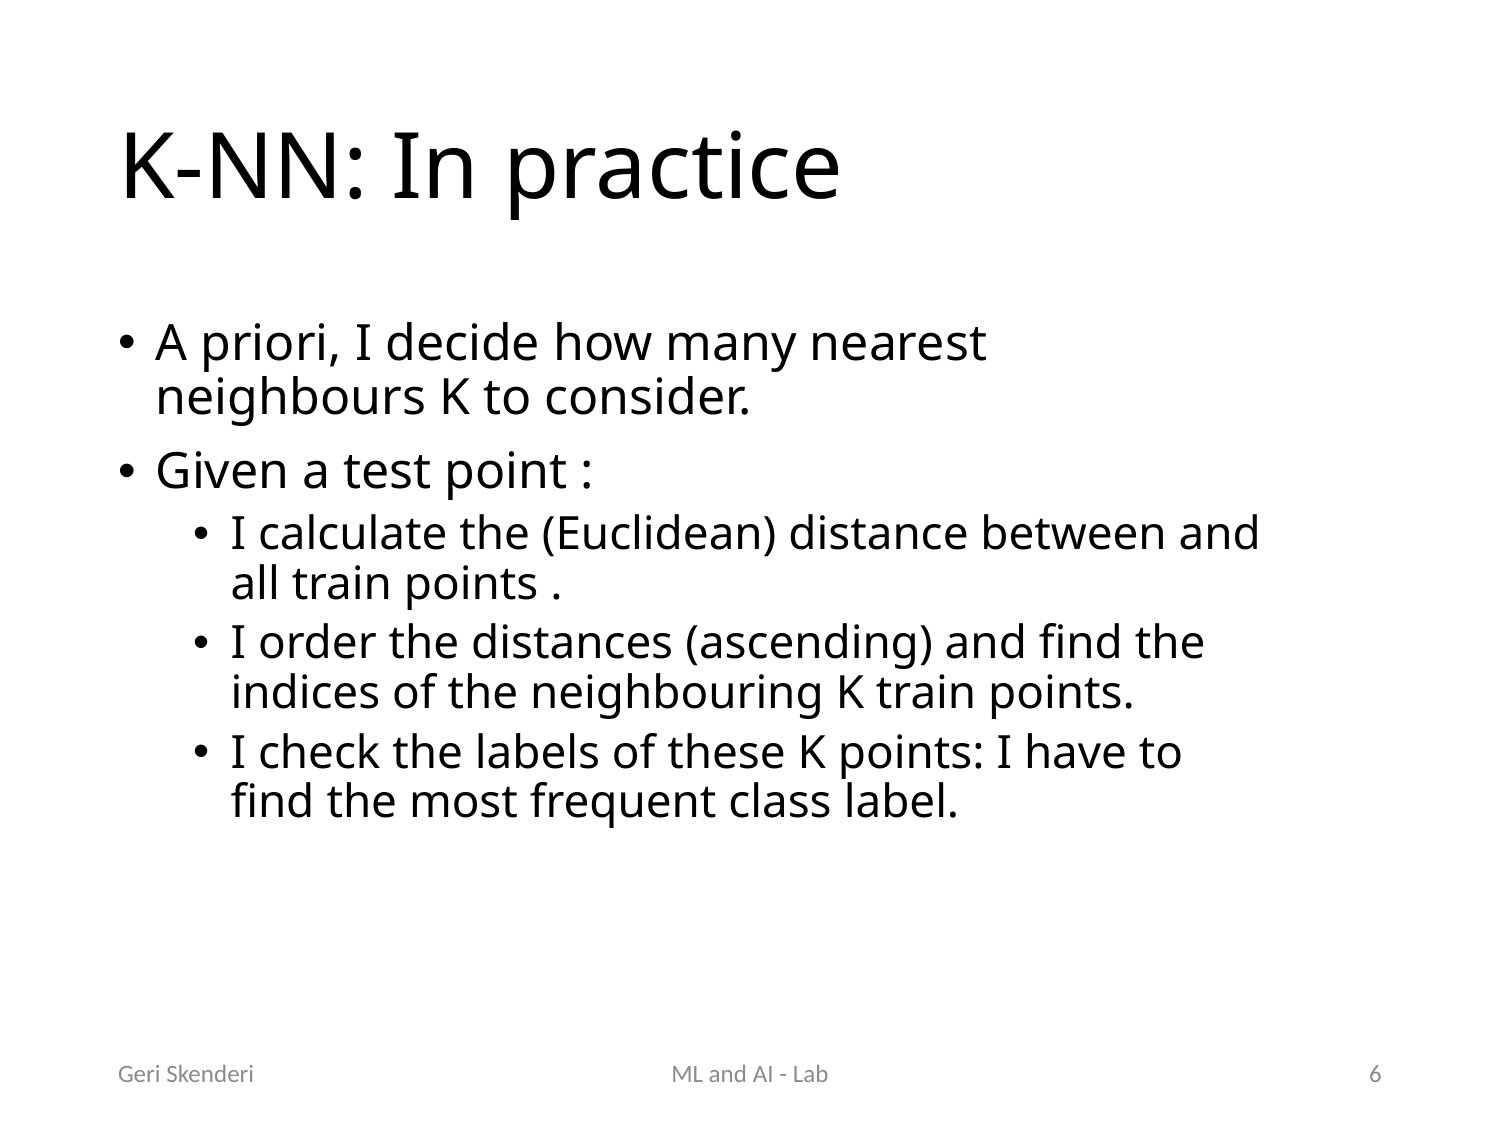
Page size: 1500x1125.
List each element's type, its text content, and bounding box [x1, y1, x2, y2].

title K-NN: In practice [103, 59, 1397, 278]
slide_number Geri Skenderi [103, 1042, 441, 1103]
footer ML and AI - Lab [496, 1042, 1004, 1103]
slide_number 6 [1059, 1042, 1397, 1103]
